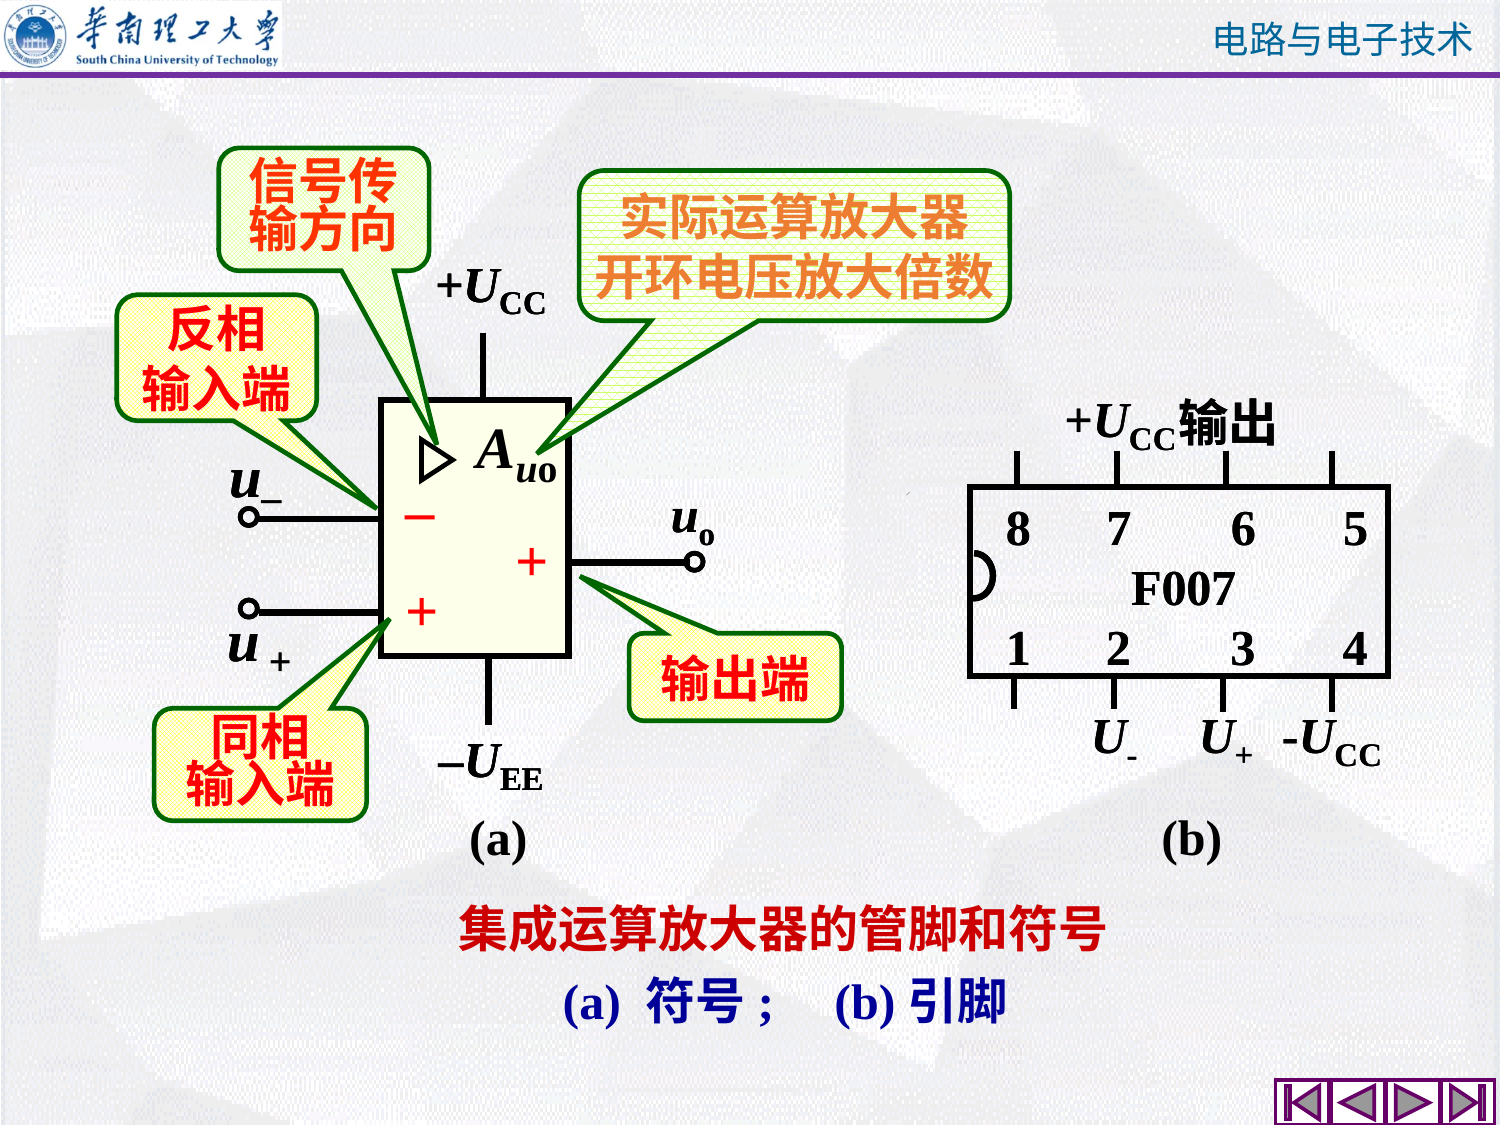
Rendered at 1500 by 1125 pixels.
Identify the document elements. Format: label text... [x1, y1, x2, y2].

text_box (a) [454, 799, 543, 873]
text_box 同相 输入端 [154, 708, 367, 821]
text_box 反相 输入端 [116, 294, 211, 421]
text_box 集成运算放大器的管脚和符号 [443, 890, 1124, 966]
picture [1, 78, 1500, 1125]
text_box 信号传 输方向 [218, 147, 430, 246]
text_box 输出端 [774, 633, 842, 721]
text_box 实际运算放大器 开环电压放大倍数 [579, 170, 1010, 321]
text_box (b) [1146, 797, 1238, 873]
text_box (a) 符号; [548, 962, 819, 1038]
picture [1, 0, 1500, 72]
text_box (b)引脚 [819, 962, 1023, 1038]
